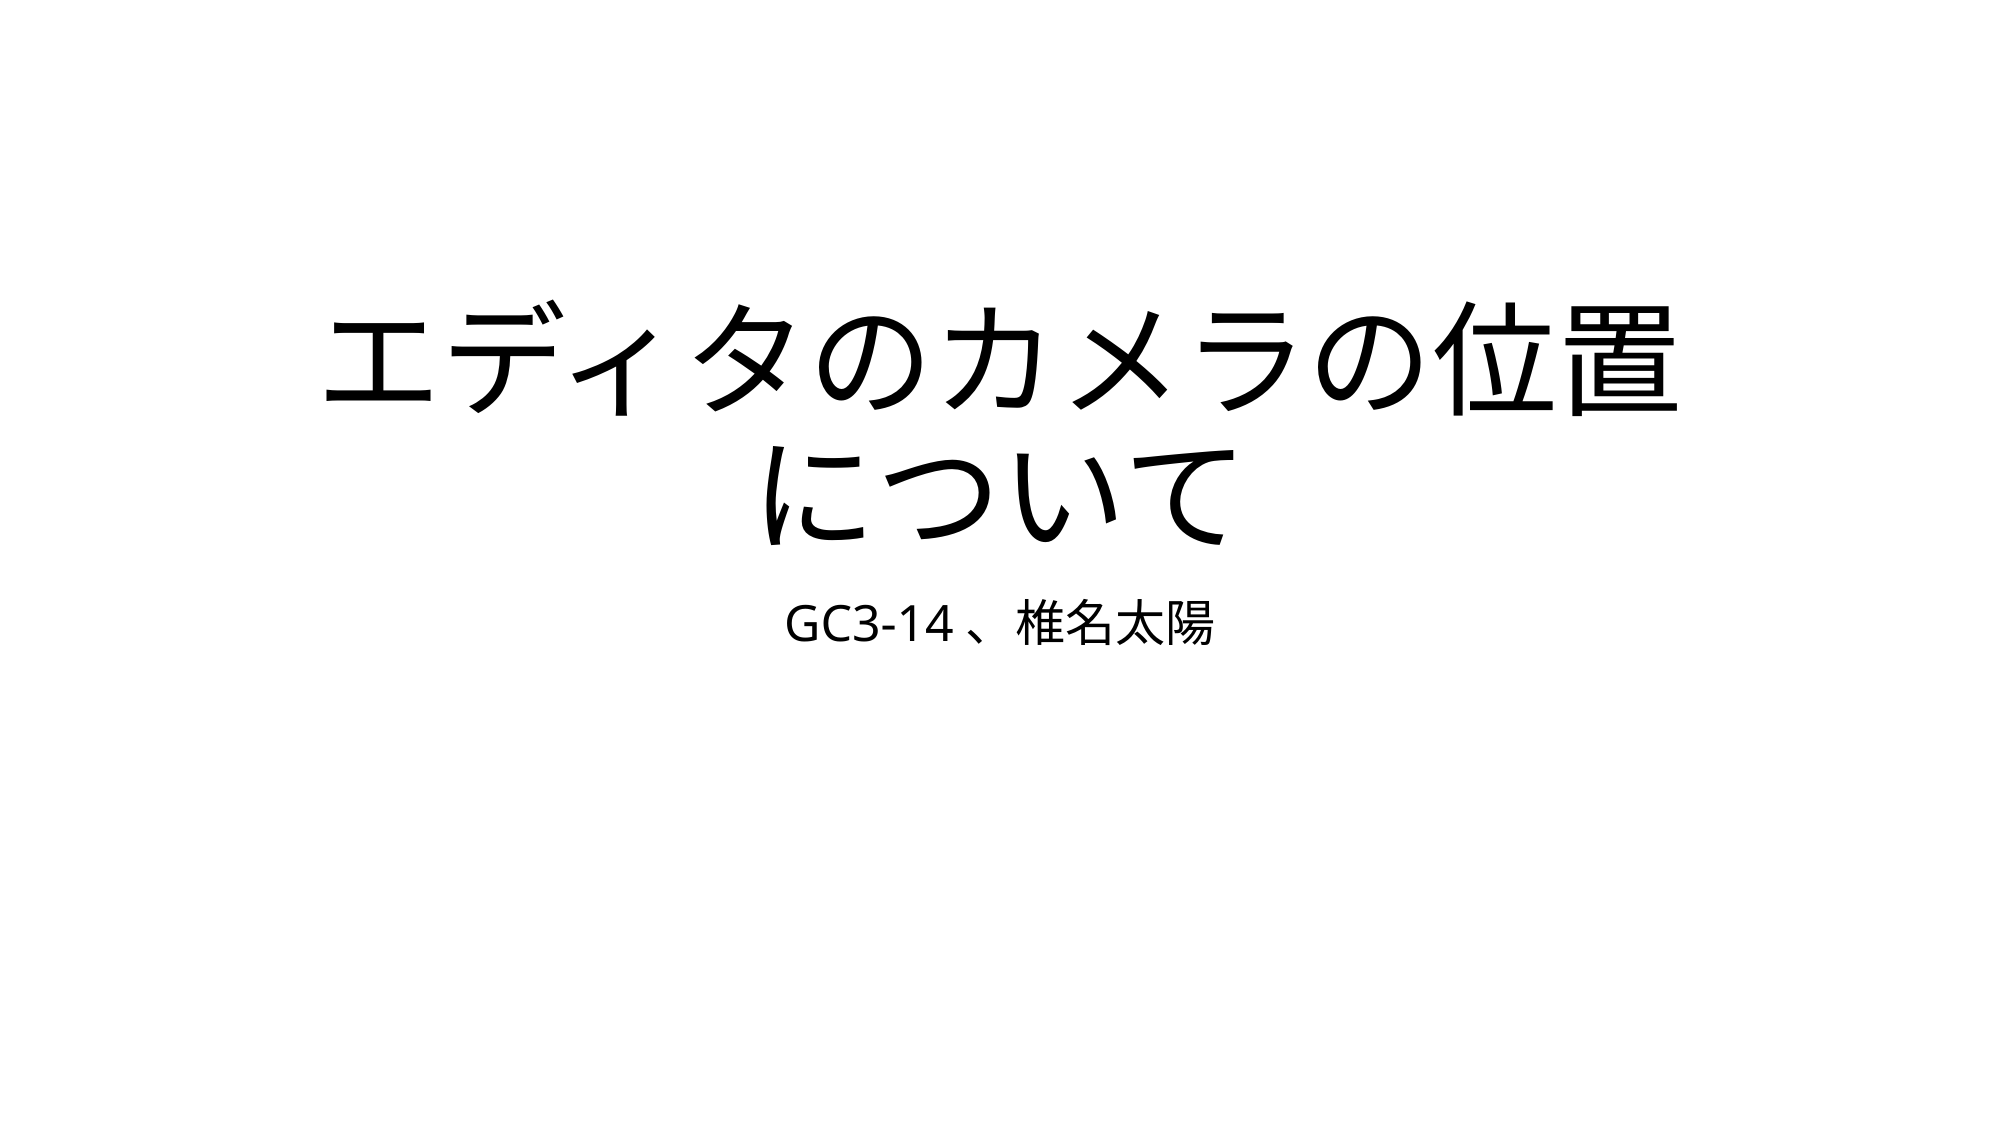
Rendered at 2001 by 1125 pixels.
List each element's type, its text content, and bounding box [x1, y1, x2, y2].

subtitle GC3-14、椎名太陽 [249, 590, 1750, 863]
title エディタのカメラの位置について [249, 184, 1750, 576]
